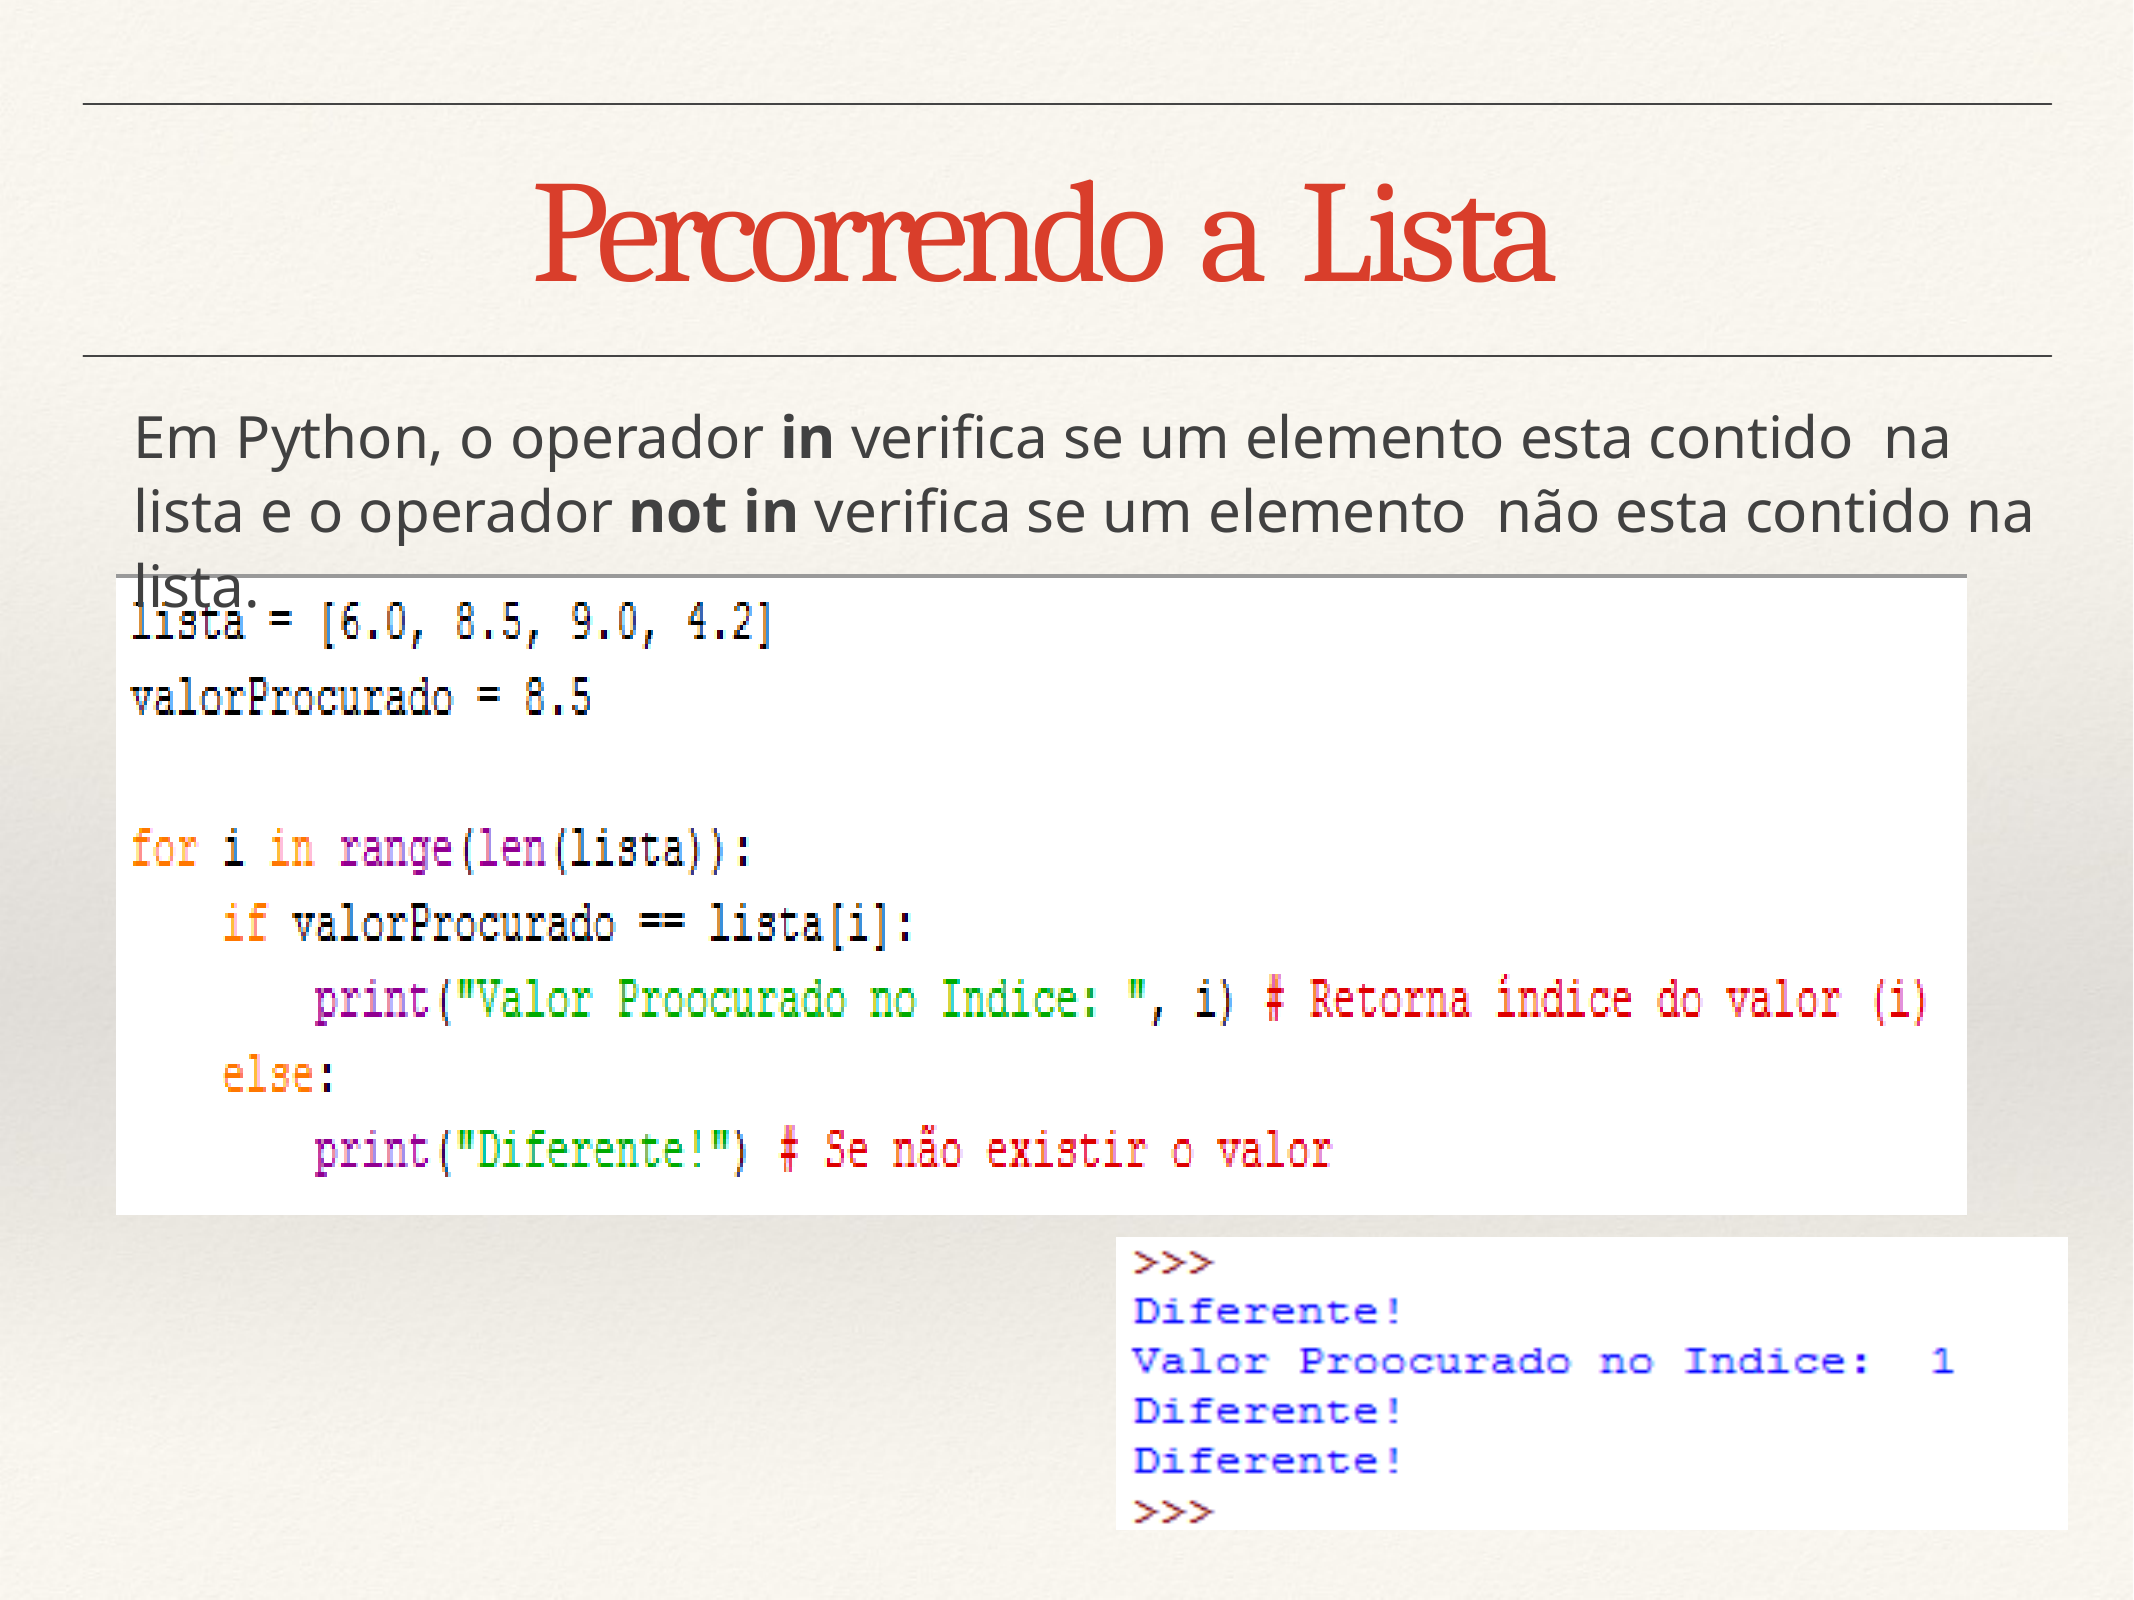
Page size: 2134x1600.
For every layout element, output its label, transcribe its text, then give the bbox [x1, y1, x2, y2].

text_box Em Python, o operador in verifica se um elemento esta contido na lista e o operador not in verifica se um elemento não esta contido na lista. [116, 387, 2068, 627]
picture [0, 0, 2134, 1600]
title Percorrendo a Lista [529, 133, 1604, 387]
